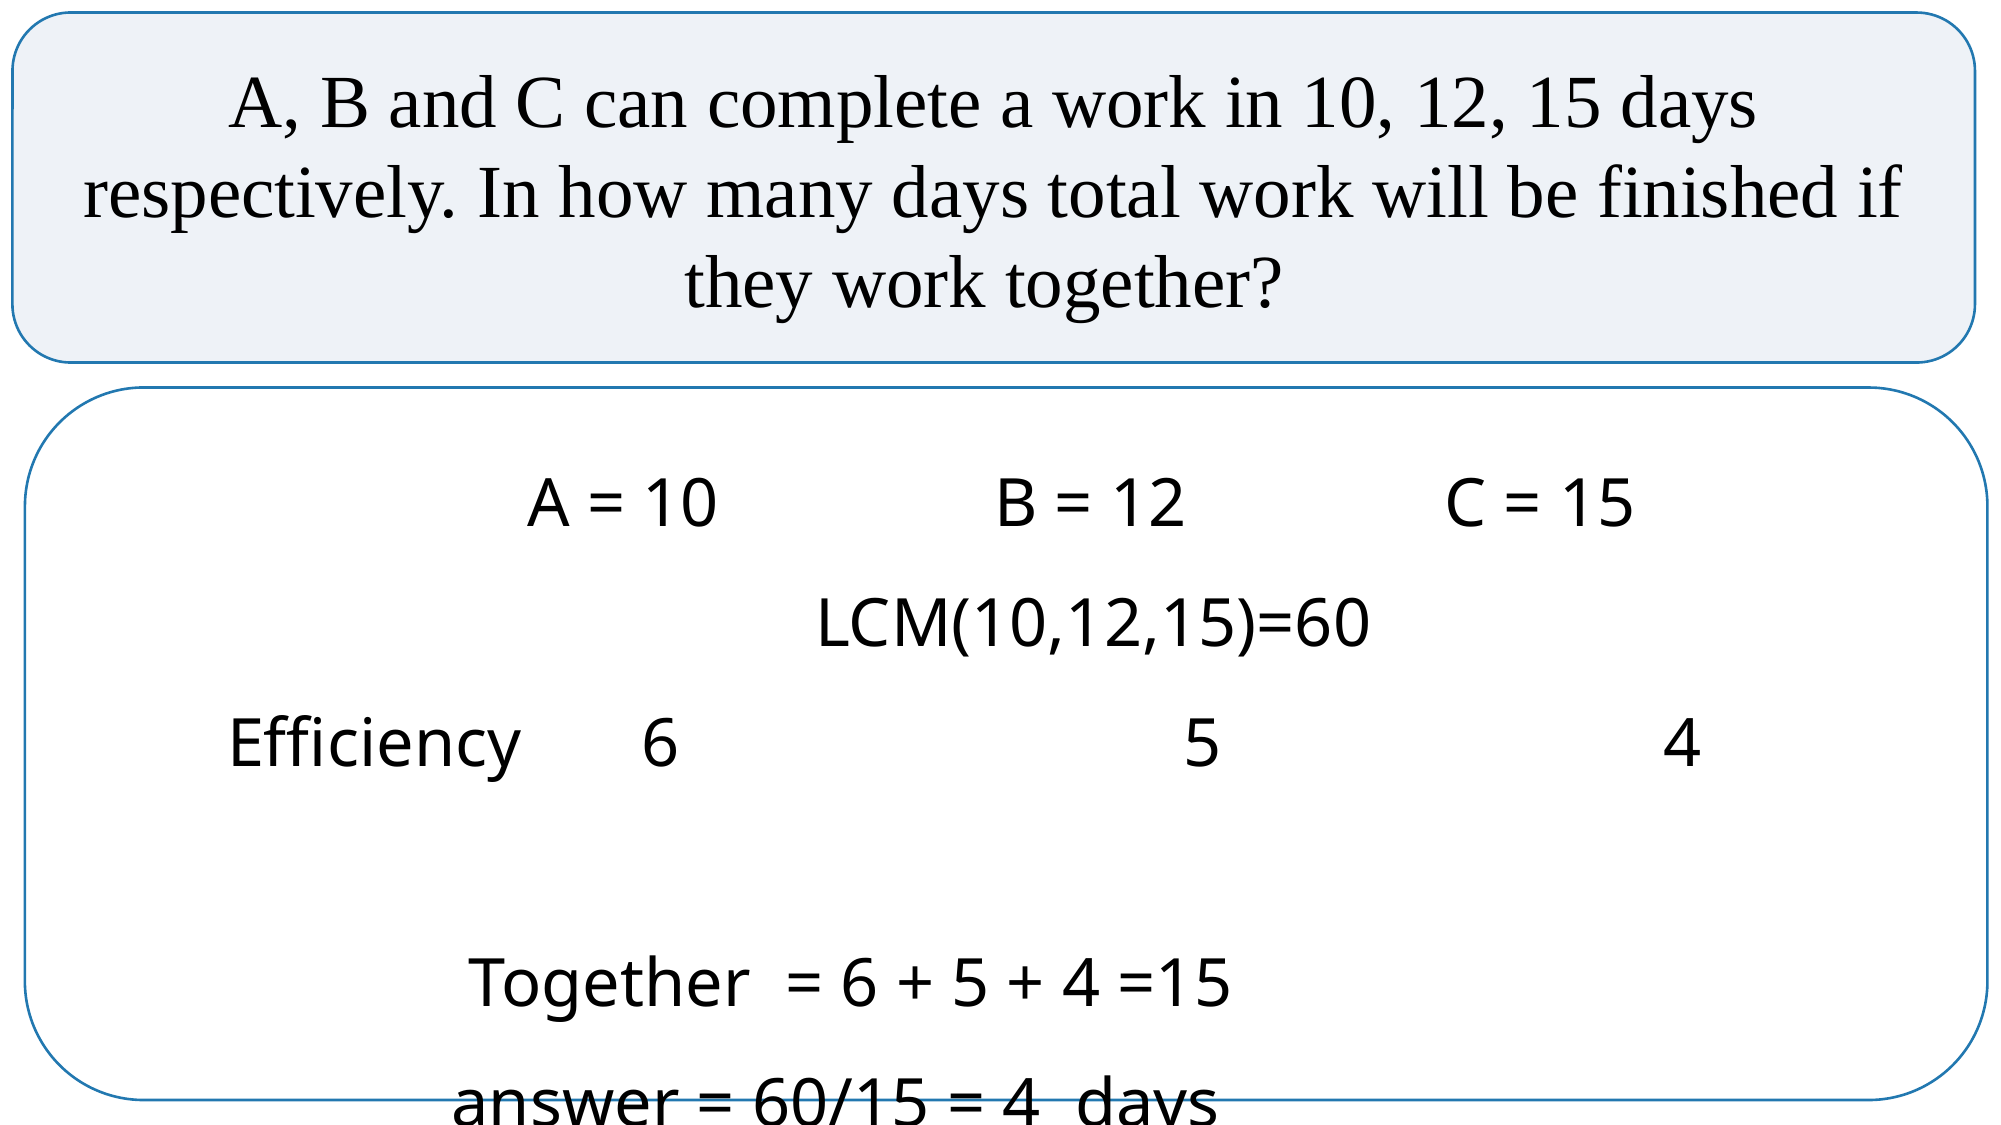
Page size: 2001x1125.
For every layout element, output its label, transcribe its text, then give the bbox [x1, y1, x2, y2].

text_box [23, 386, 1989, 1102]
text_box A = 10 B = 12 C = 15 LCM(10,12,15)=60 Efficiency 6 5 4 Together = 6 + 5 + 4 =15 answer = 60/15 = 4 days [212, 412, 1875, 1125]
text_box A, B and C can complete a work in 10, 12, 15 days respectively. In how many days total work will be finished if they work together? [11, 11, 1977, 364]
